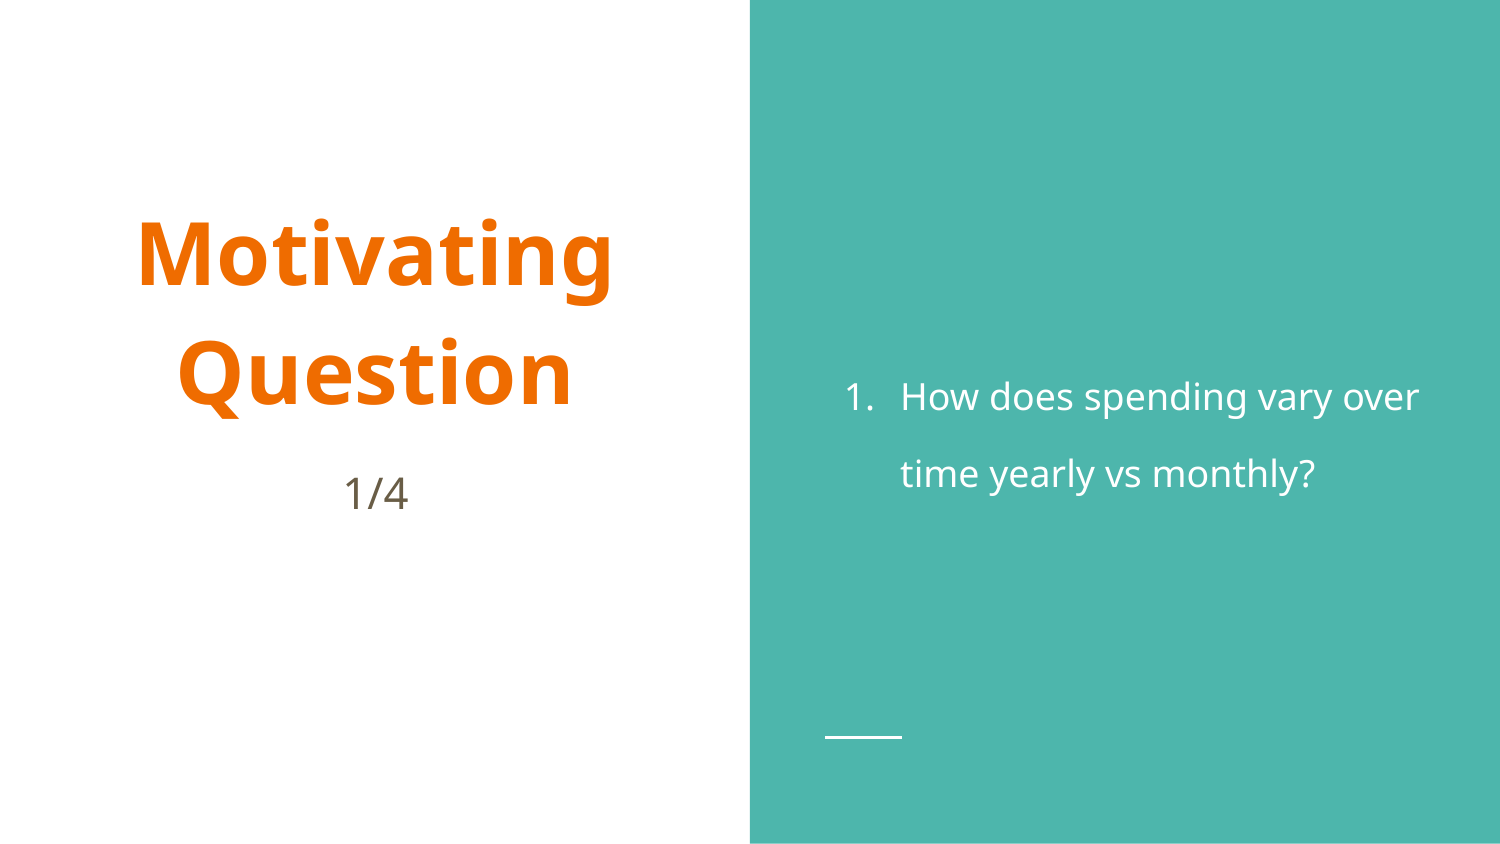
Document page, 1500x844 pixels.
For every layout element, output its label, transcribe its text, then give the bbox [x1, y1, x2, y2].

title Motivating Question [43, 170, 708, 446]
list How does spending vary over time yearly vs monthly? [810, 118, 1440, 725]
subtitle 1/4 [43, 447, 708, 650]
